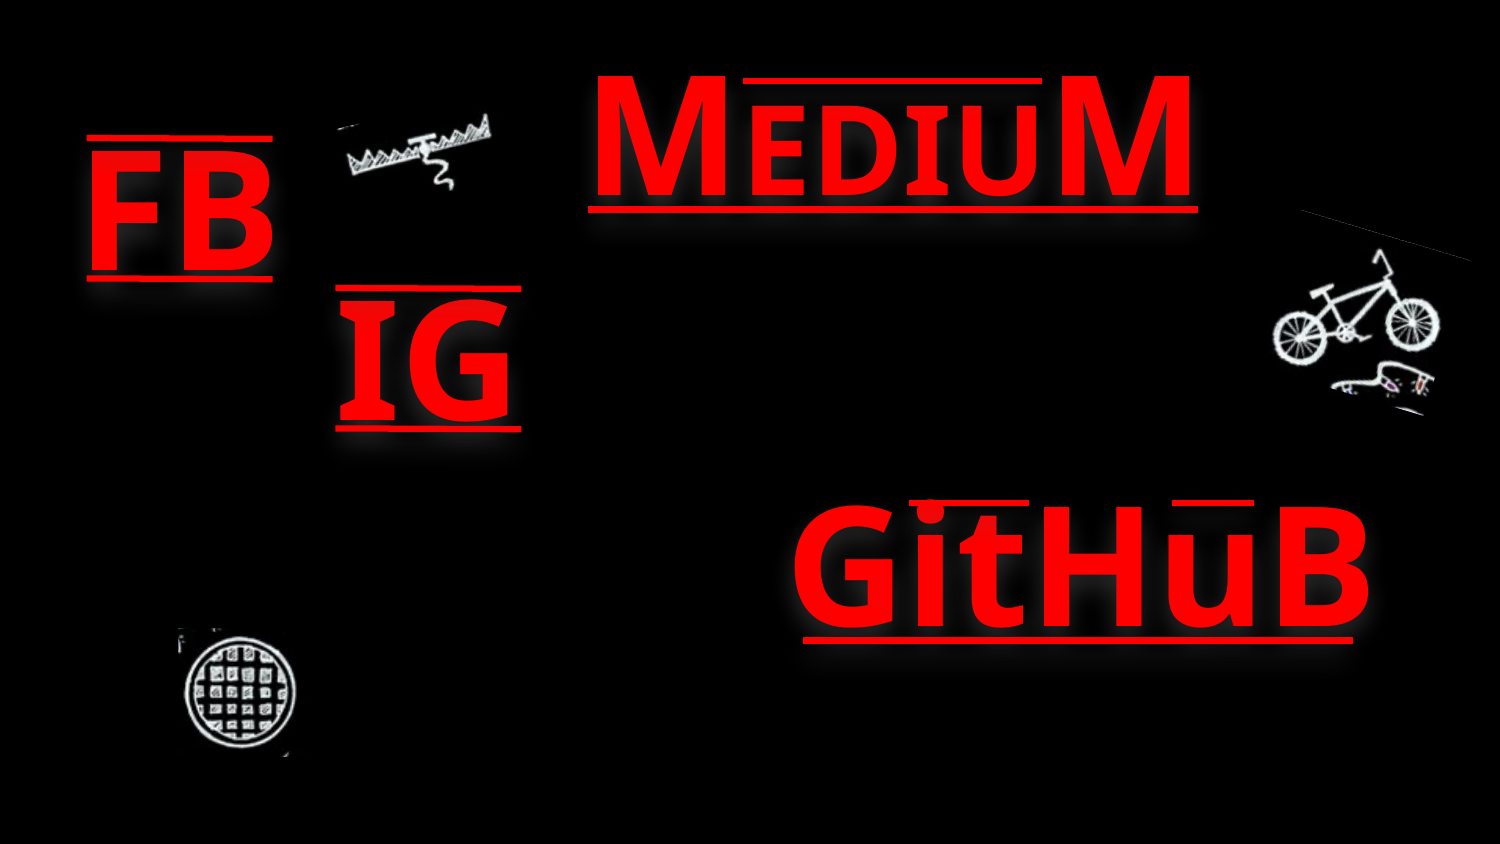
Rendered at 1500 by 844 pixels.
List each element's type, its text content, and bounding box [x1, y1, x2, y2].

title GitHuB [703, 444, 1460, 669]
title FB [23, 95, 336, 319]
title MEDIUM [516, 13, 1273, 238]
picture [327, 89, 522, 218]
picture [1254, 210, 1470, 416]
title IG [272, 245, 585, 469]
picture [178, 628, 307, 757]
